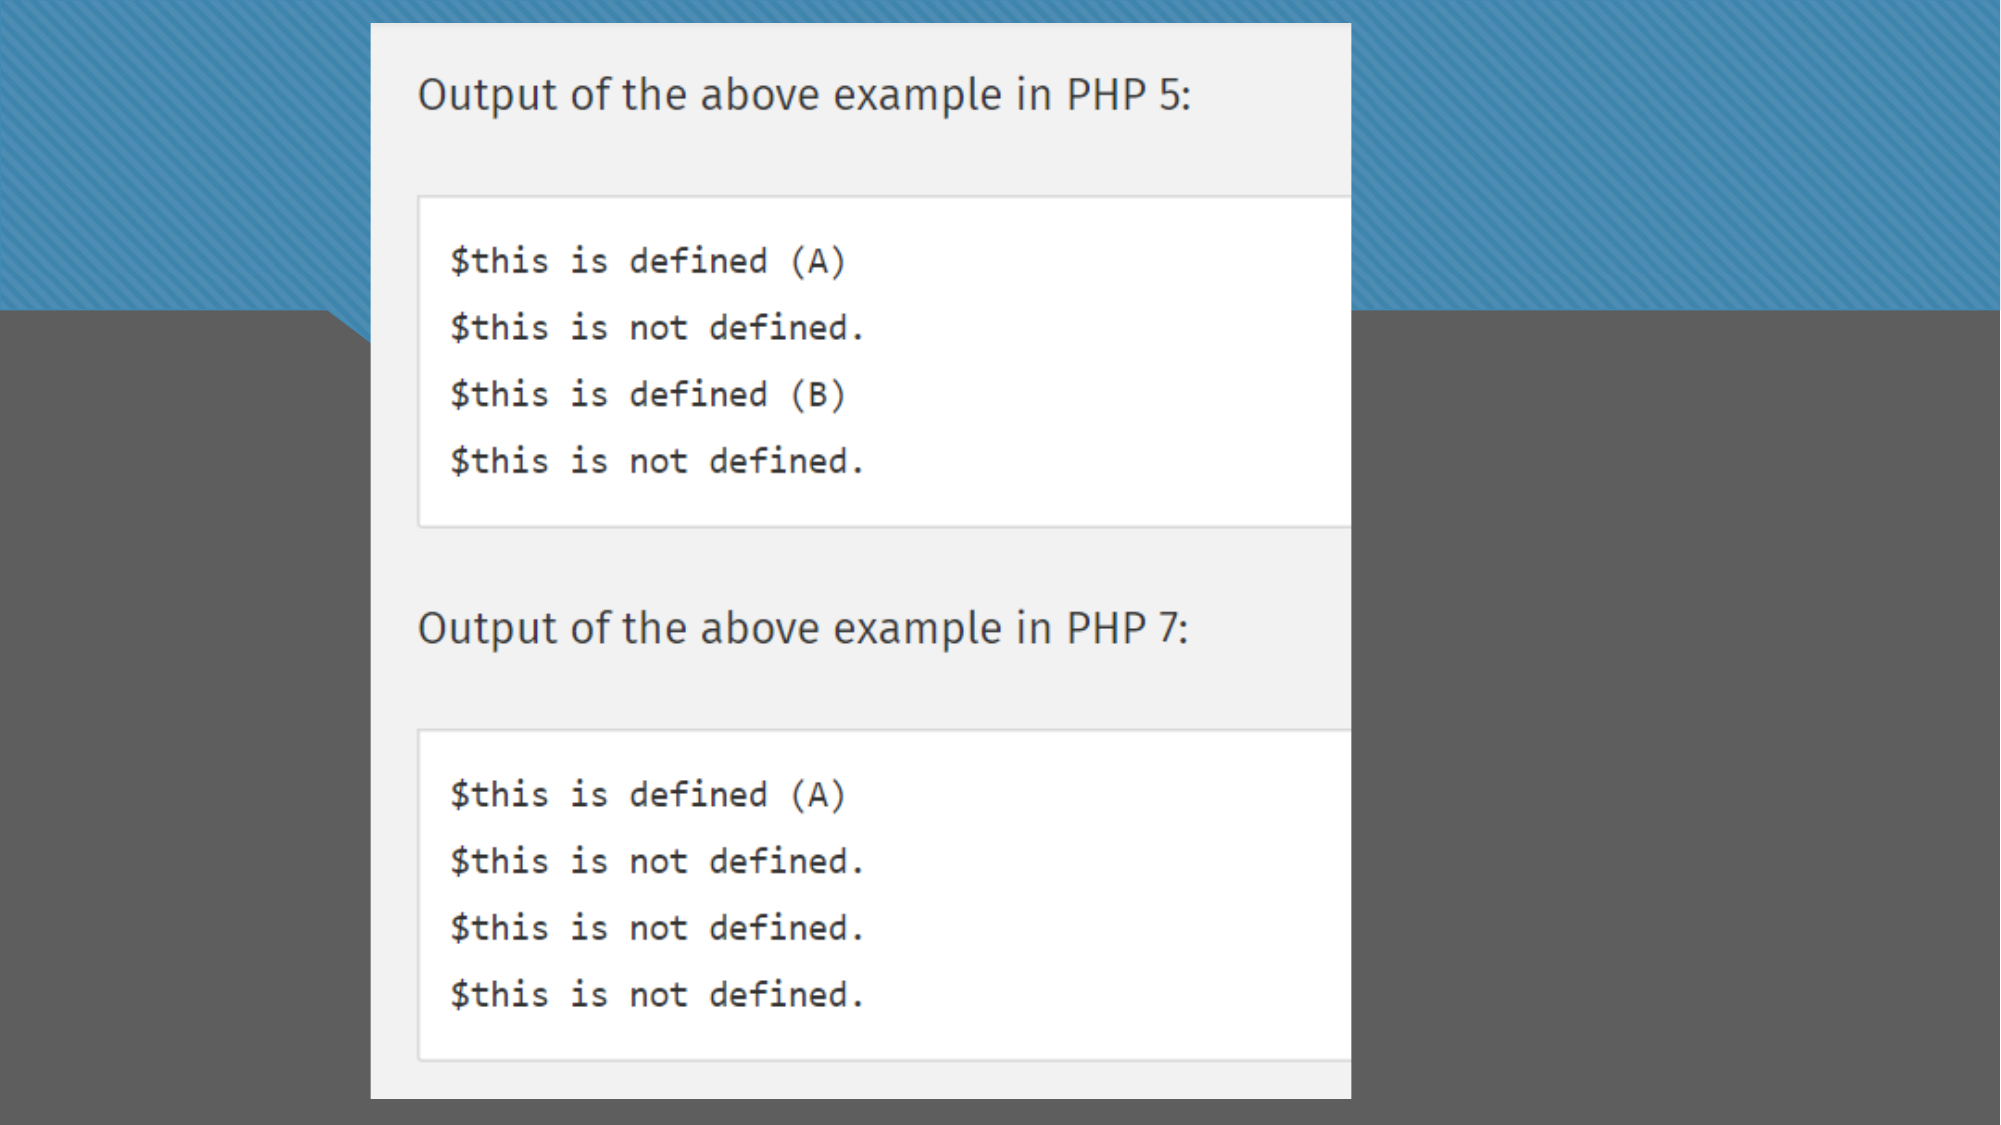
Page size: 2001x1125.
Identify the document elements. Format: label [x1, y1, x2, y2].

picture [370, 23, 1352, 1099]
